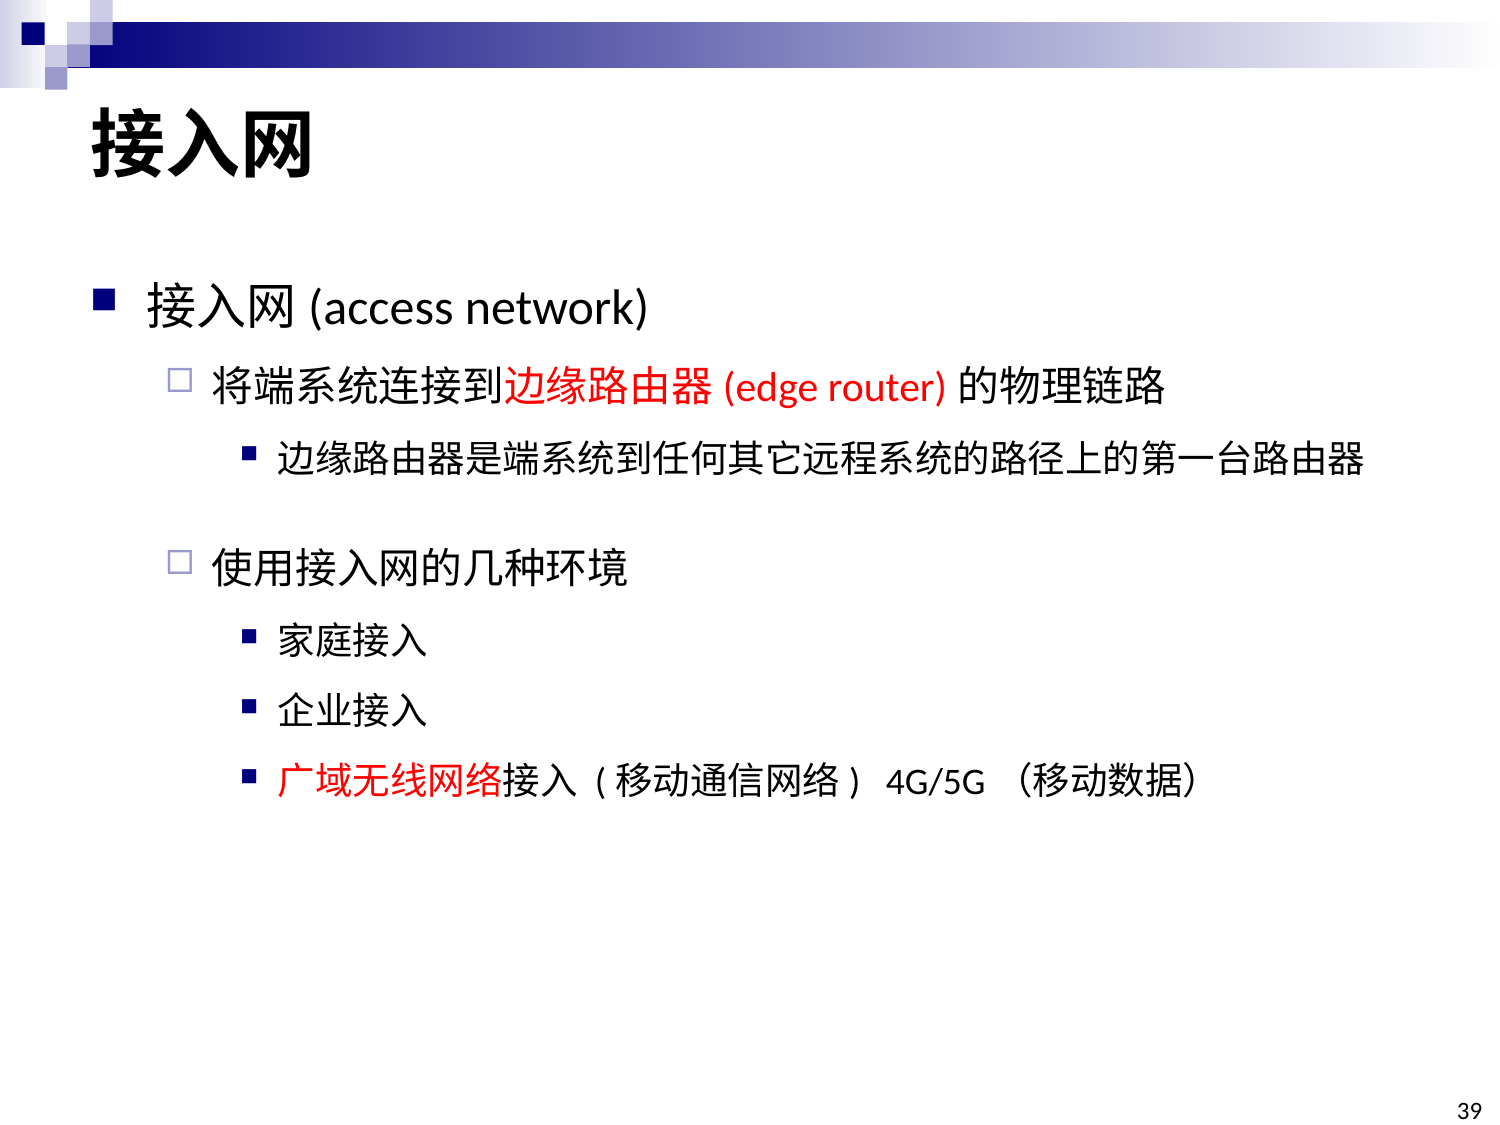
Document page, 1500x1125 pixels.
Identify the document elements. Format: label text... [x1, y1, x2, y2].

list 接入网(access network) 将端系统连接到边缘路由器(edge router)的物理链路 边缘路由器是端系统到任何其它远程系统的路径上的第一台路由器 使用接入网的几种环境 家庭接入 企业接入 广域无线网络接入 (移动通信网络) 4G/5G（移动数据） [75, 237, 1425, 1063]
title 接入网 [75, 75, 1425, 209]
slide_number 39 [1448, 1100, 1483, 1125]
